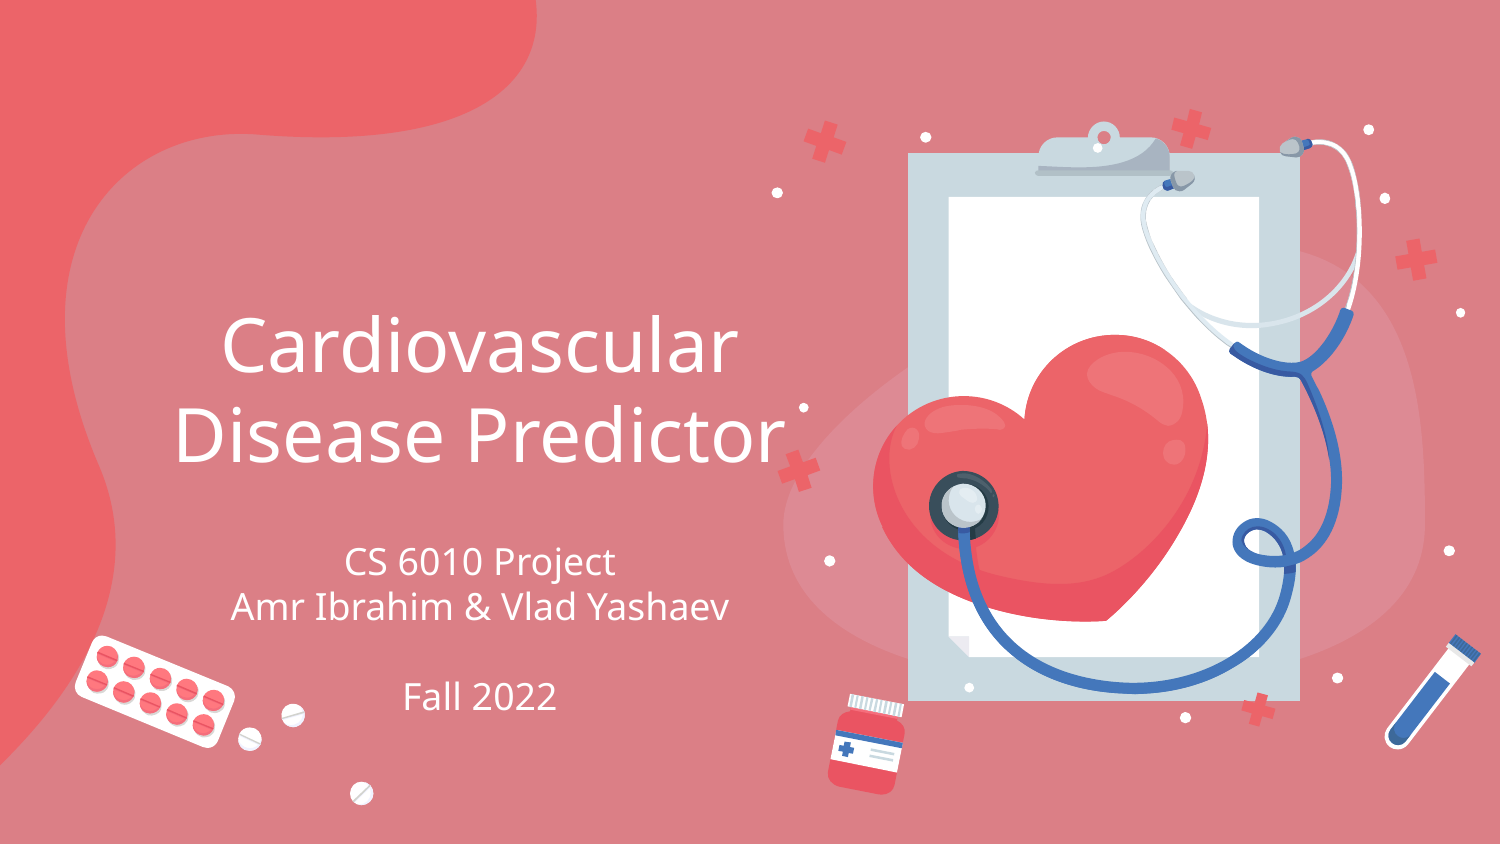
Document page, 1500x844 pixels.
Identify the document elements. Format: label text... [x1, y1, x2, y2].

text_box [772, 108, 1466, 727]
title Cardiovascular Disease Predictor [116, 155, 767, 493]
subtitle CS 6010 Project Amr Ibrahim & Vlad Yashaev Fall 2022 [199, 522, 761, 641]
